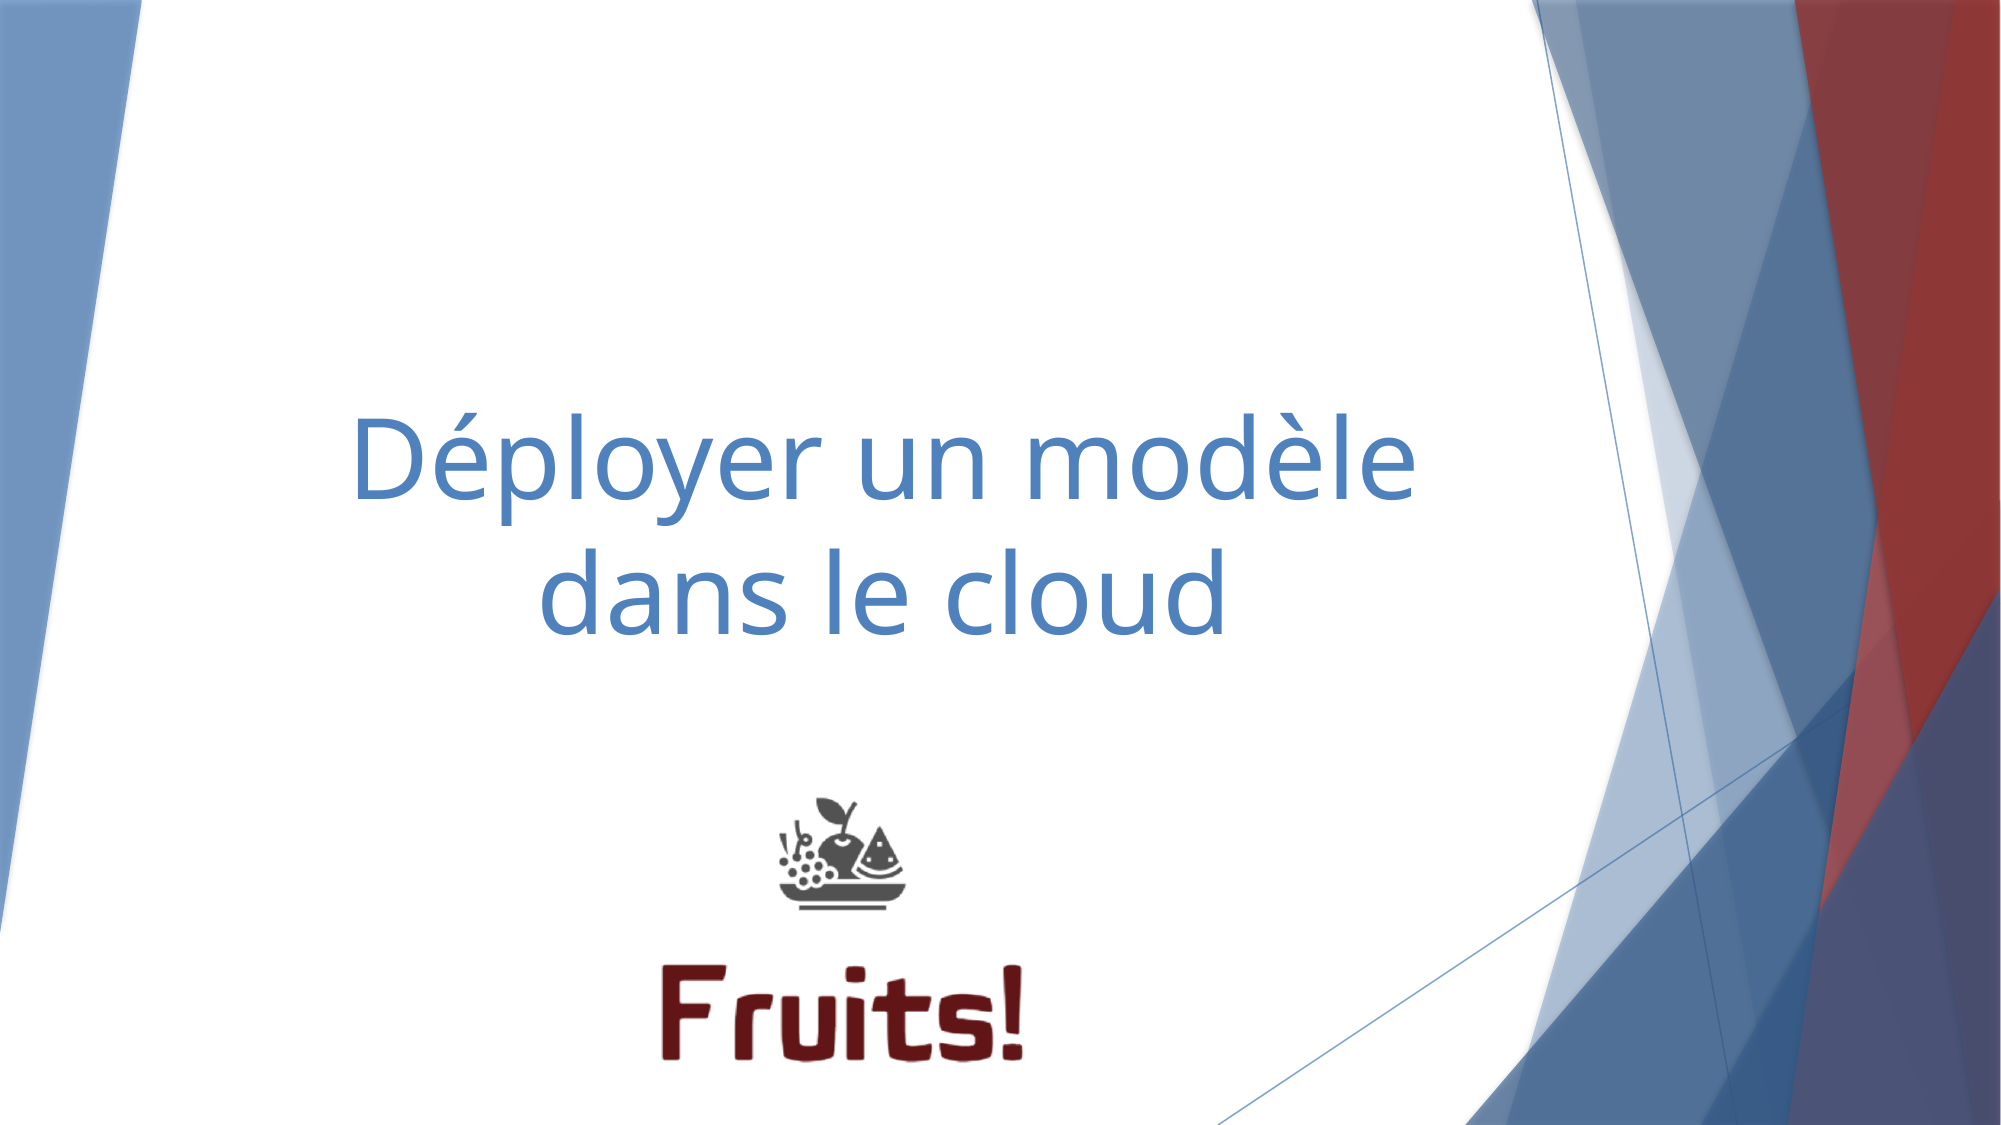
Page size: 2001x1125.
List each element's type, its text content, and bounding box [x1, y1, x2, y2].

picture [641, 780, 1045, 1086]
title Déployer un modèle dans le cloud [247, 394, 1522, 665]
